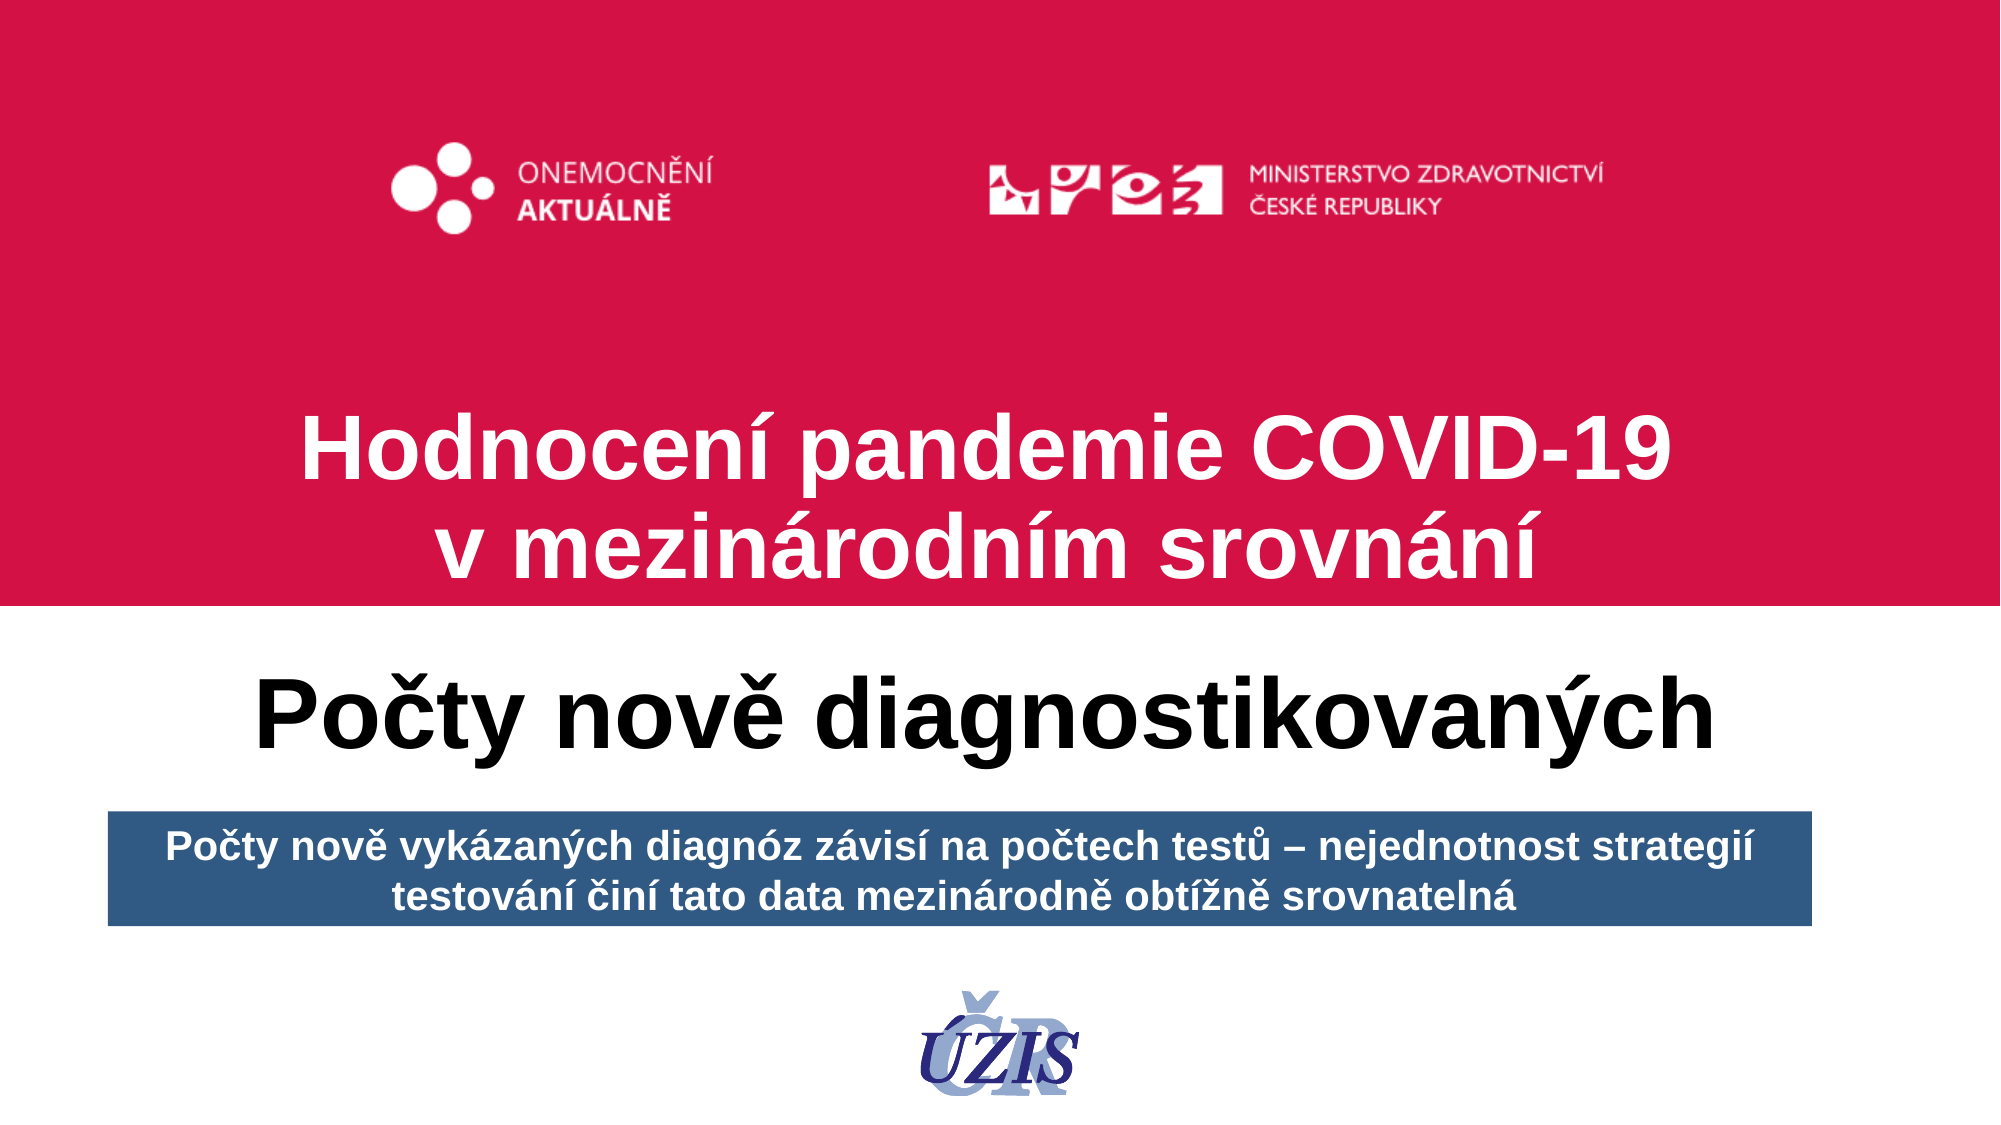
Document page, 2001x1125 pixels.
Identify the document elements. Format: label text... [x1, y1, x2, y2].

title Hodnocení pandemie COVID-19 v mezinárodním srovnání [0, 410, 2000, 606]
text_box Počty nově vykázaných diagnóz závisí na počtech testů – nejednotnost strategií testování činí tato data mezinárodně obtížně srovnatelná [107, 811, 1812, 927]
subtitle Počty nově diagnostikovaných [216, 605, 1784, 811]
